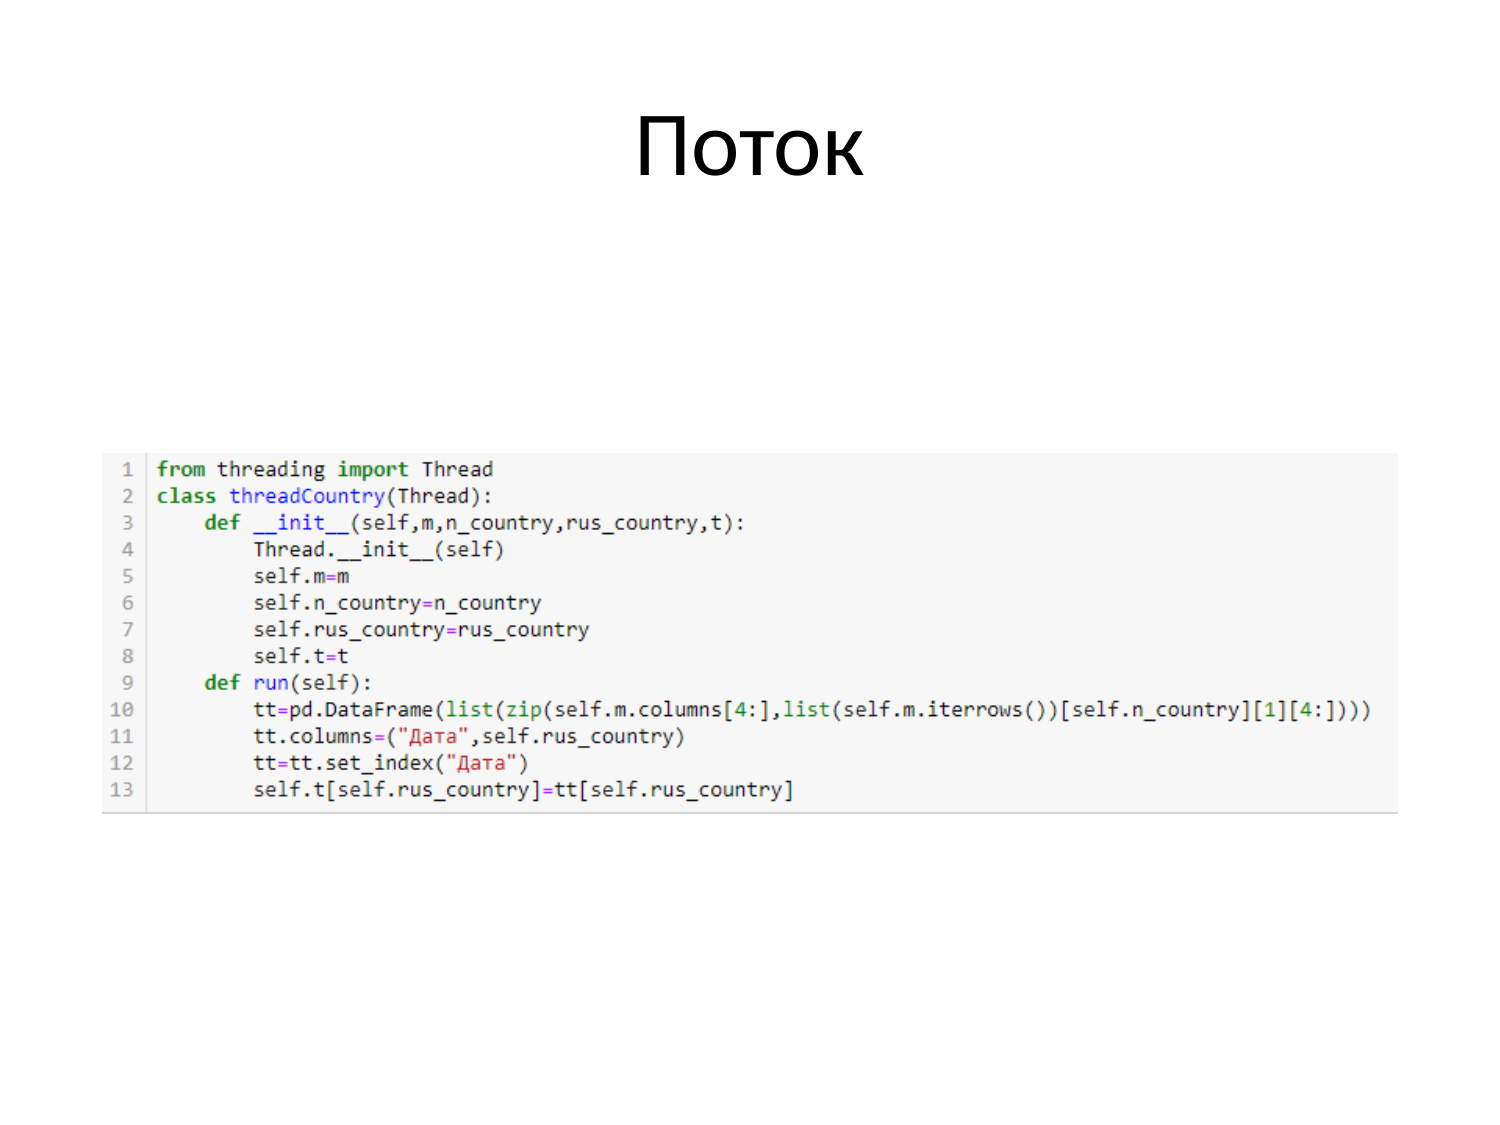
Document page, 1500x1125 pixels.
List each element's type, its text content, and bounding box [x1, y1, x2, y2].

title Поток [75, 45, 1425, 233]
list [102, 453, 1398, 814]
